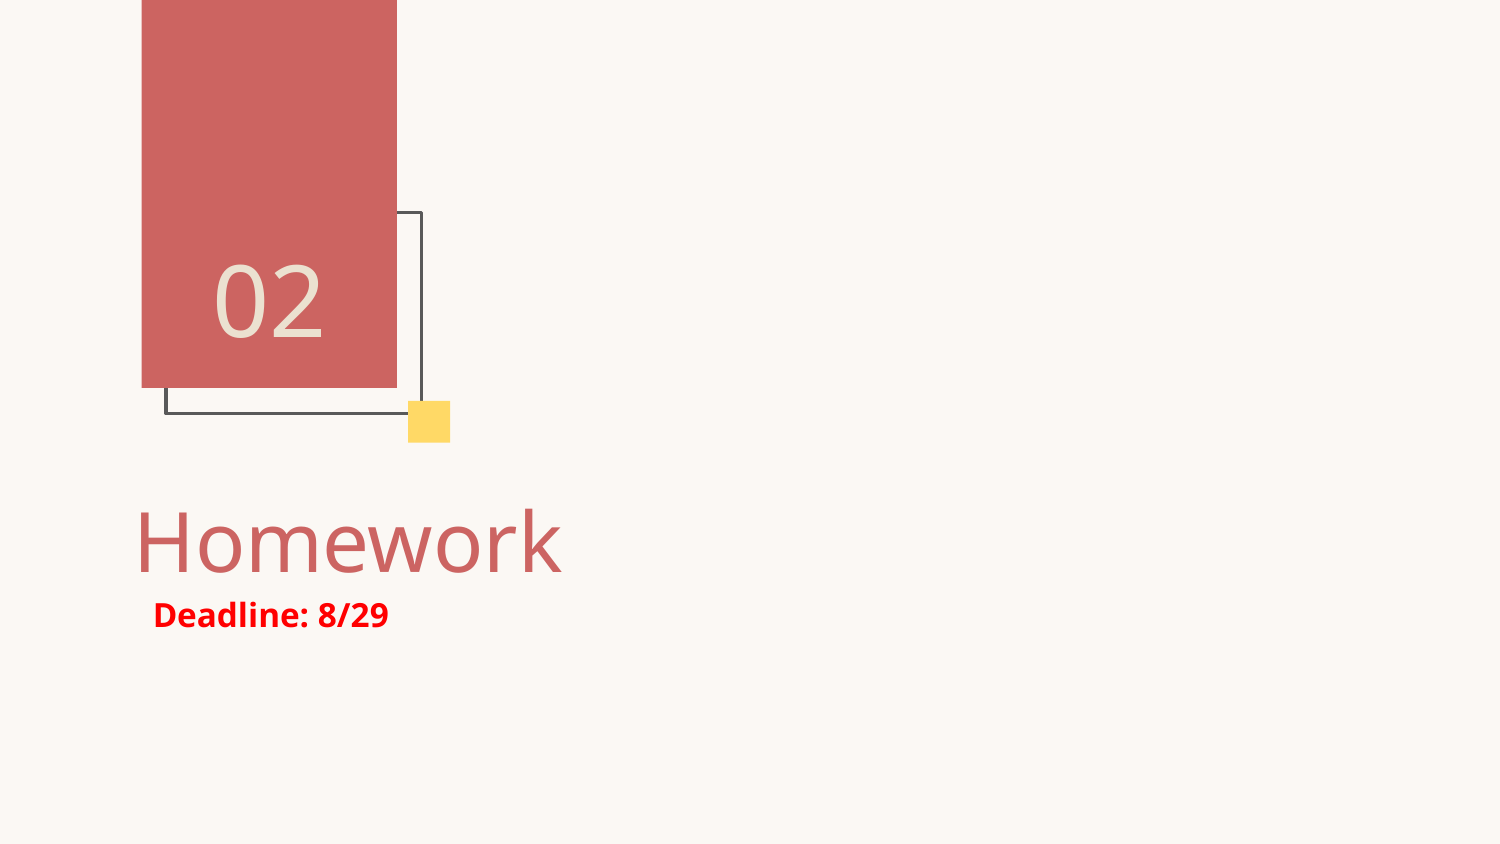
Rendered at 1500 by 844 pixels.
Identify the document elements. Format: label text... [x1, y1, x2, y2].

title 02 [108, 212, 431, 373]
title Homework [118, 474, 1028, 608]
subtitle Deadline: 8/29 [119, 579, 763, 735]
